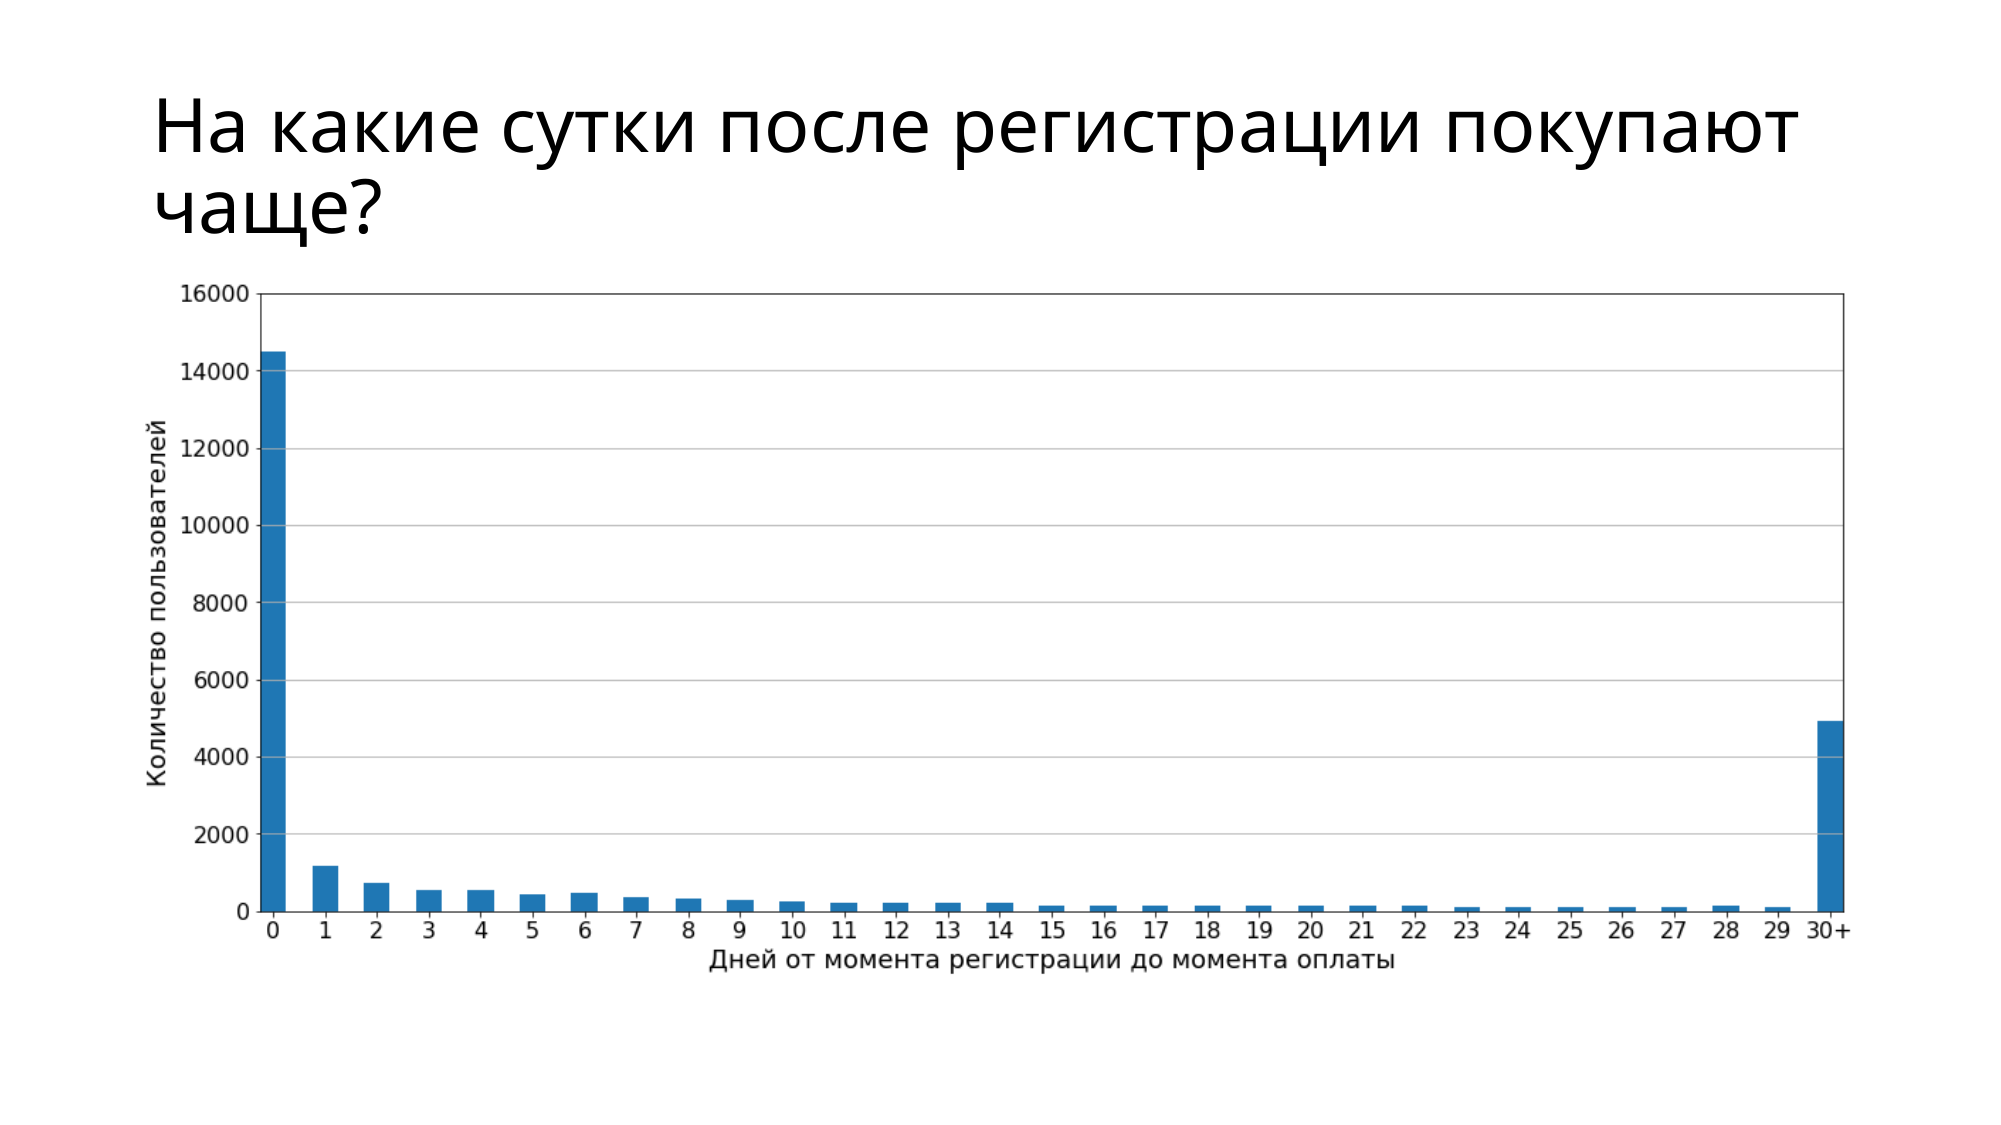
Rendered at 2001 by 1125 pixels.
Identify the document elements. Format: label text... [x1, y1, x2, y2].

picture [137, 275, 1863, 984]
title На какие сутки после регистрации покупают чаще? [137, 59, 1863, 275]
